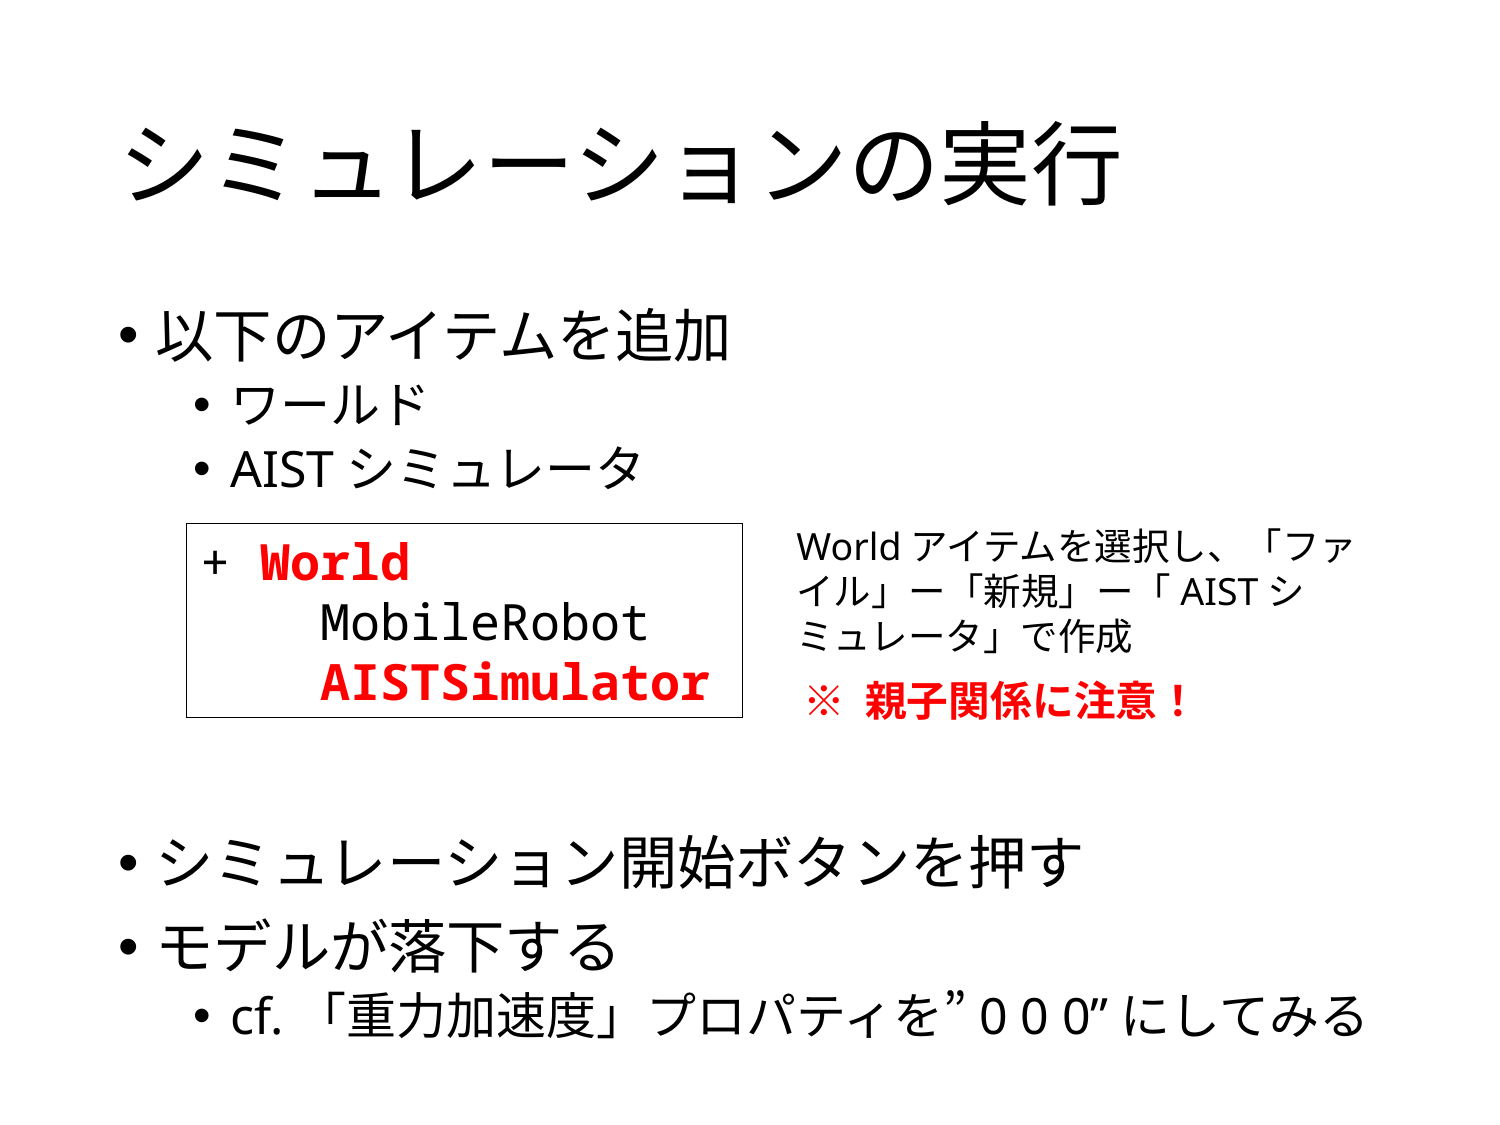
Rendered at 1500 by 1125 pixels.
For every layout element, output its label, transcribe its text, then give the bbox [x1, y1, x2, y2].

title シミュレーションの実行 [103, 59, 1397, 278]
text_box + World MobileRobot AISTSimulator [186, 523, 743, 718]
text_box ※ 親子関係に注意！ [789, 667, 1214, 732]
text_box Worldアイテムを選択し、「ファイル」ー「新規」ー「AISTシミュレータ」で作成 [781, 515, 1388, 666]
list 以下のアイテムを追加 ワールド AISTシミュレータ シミュレーション開始ボタンを押す モデルが落下する cf.「重力加速度」プロパティを”0 0 0”にしてみる [103, 299, 1397, 1066]
